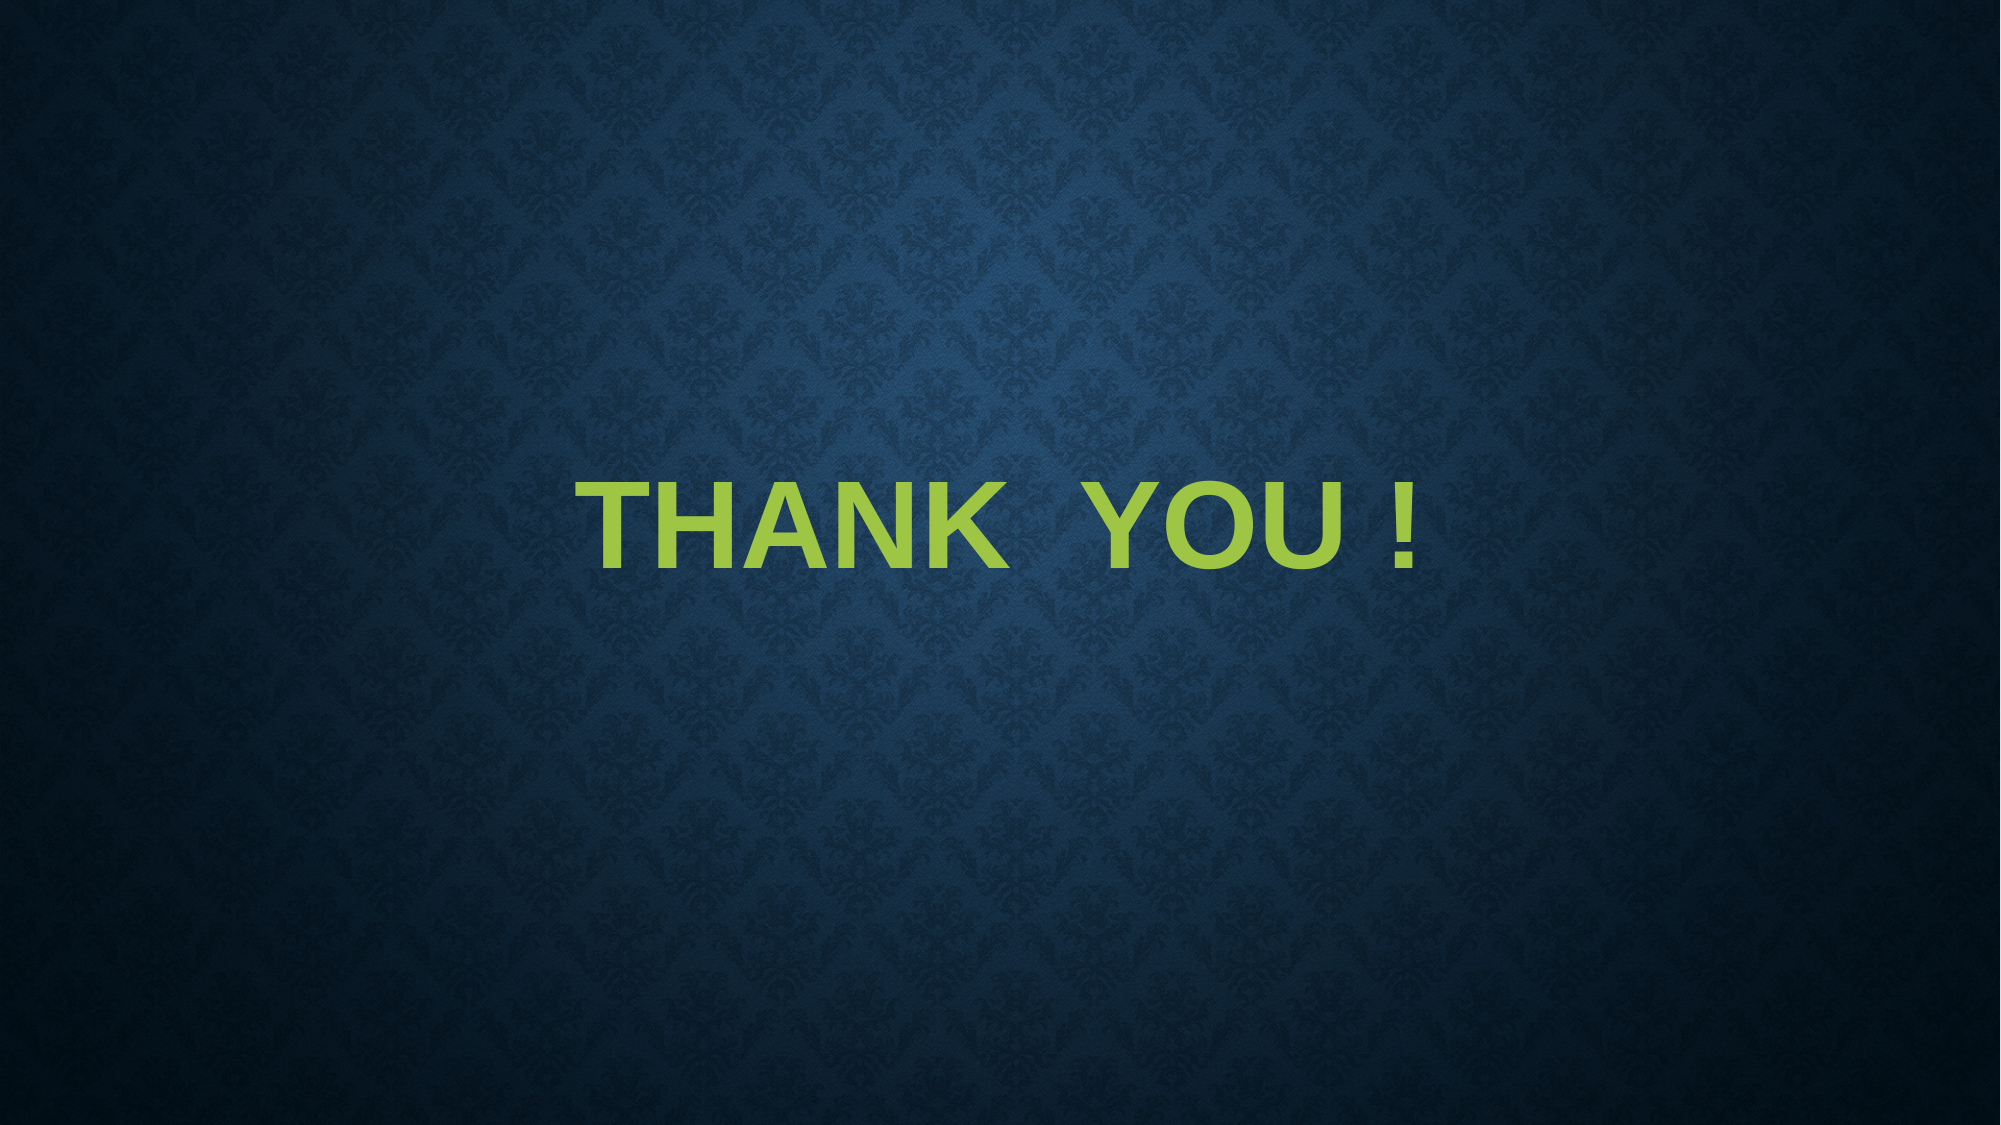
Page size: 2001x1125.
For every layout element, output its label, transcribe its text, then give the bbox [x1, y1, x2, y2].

title Thank You ! [150, 405, 1850, 650]
